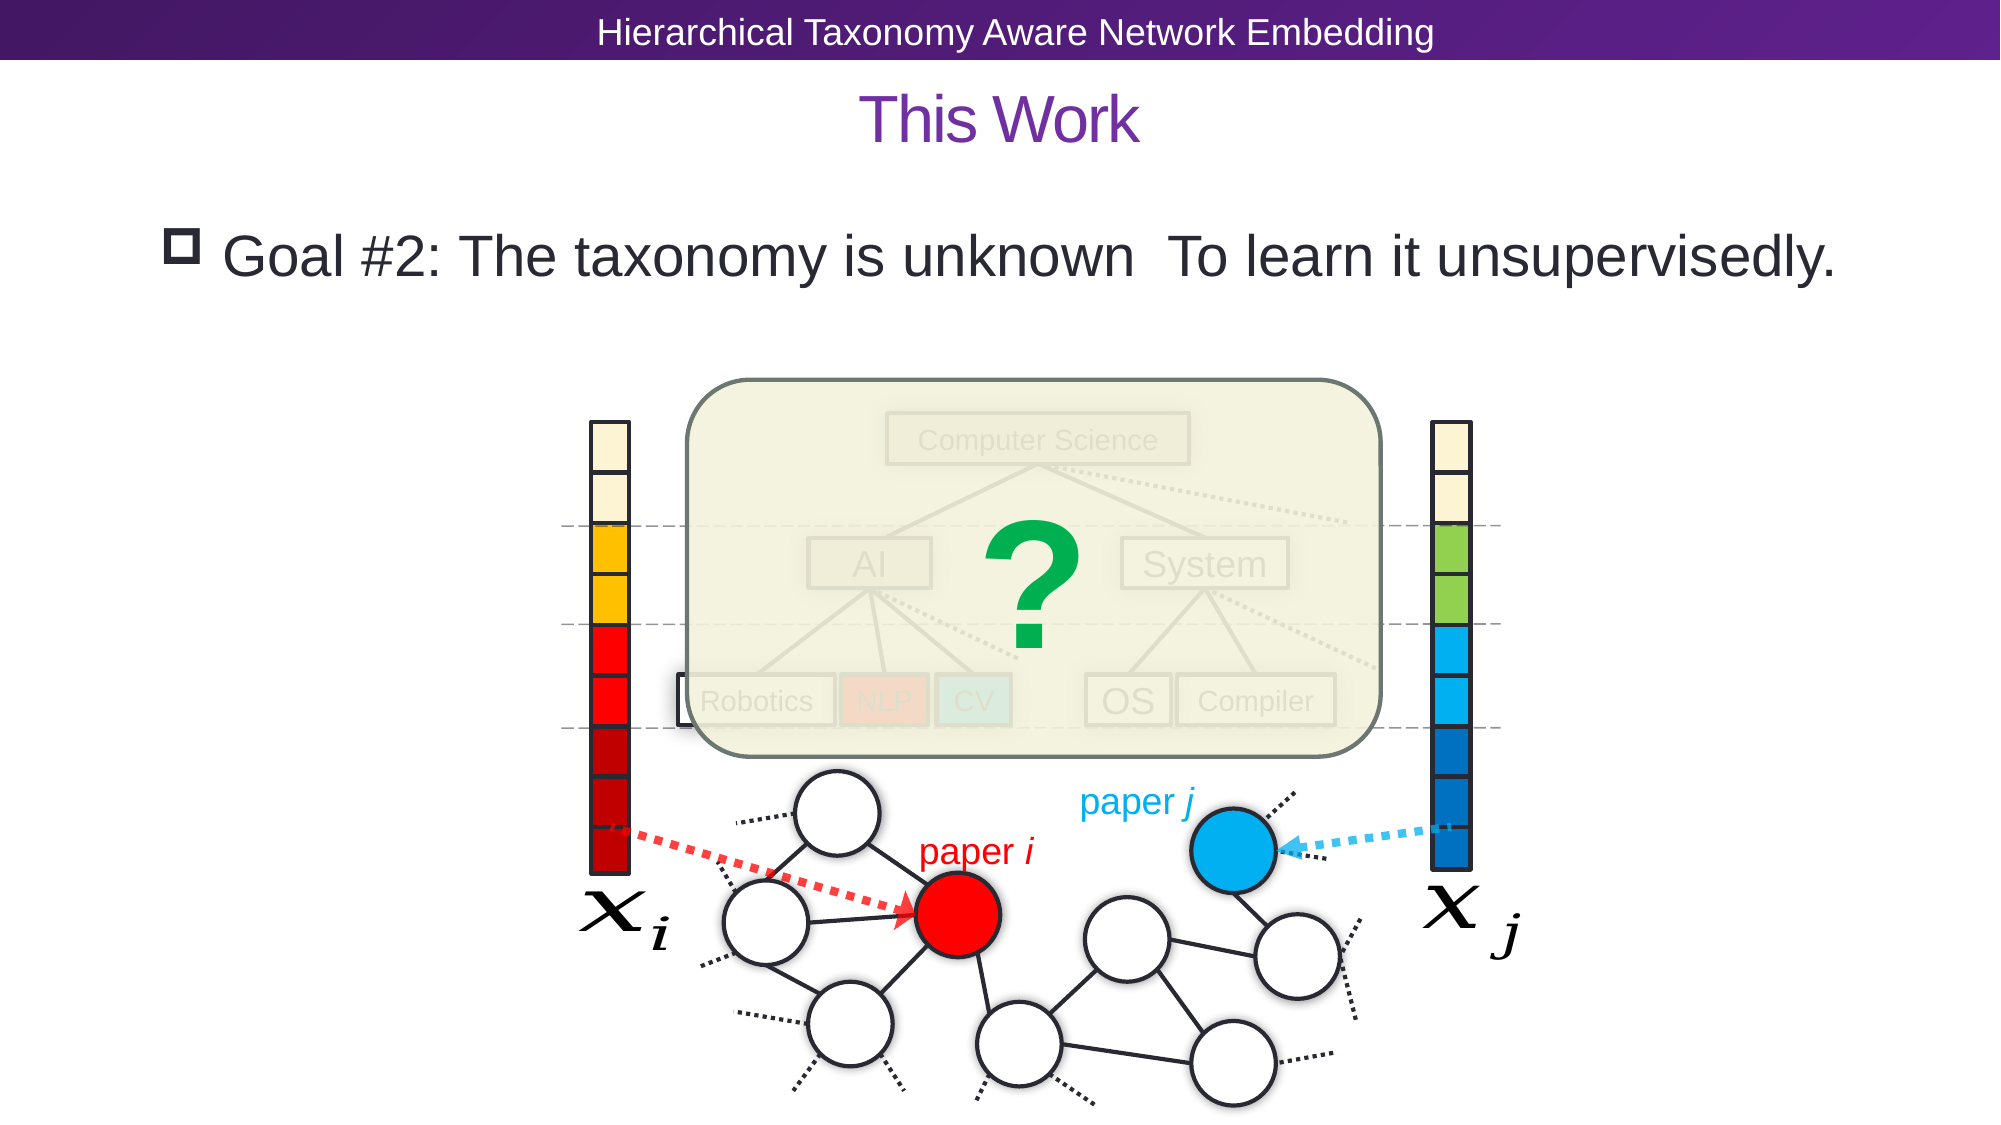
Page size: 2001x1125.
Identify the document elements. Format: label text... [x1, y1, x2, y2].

footer Hierarchical Taxonomy Aware Network Embedding [549, 3, 1450, 57]
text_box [561, 412, 1522, 1106]
text_box [694, 377, 1374, 409]
title This Work [55, 78, 1945, 154]
